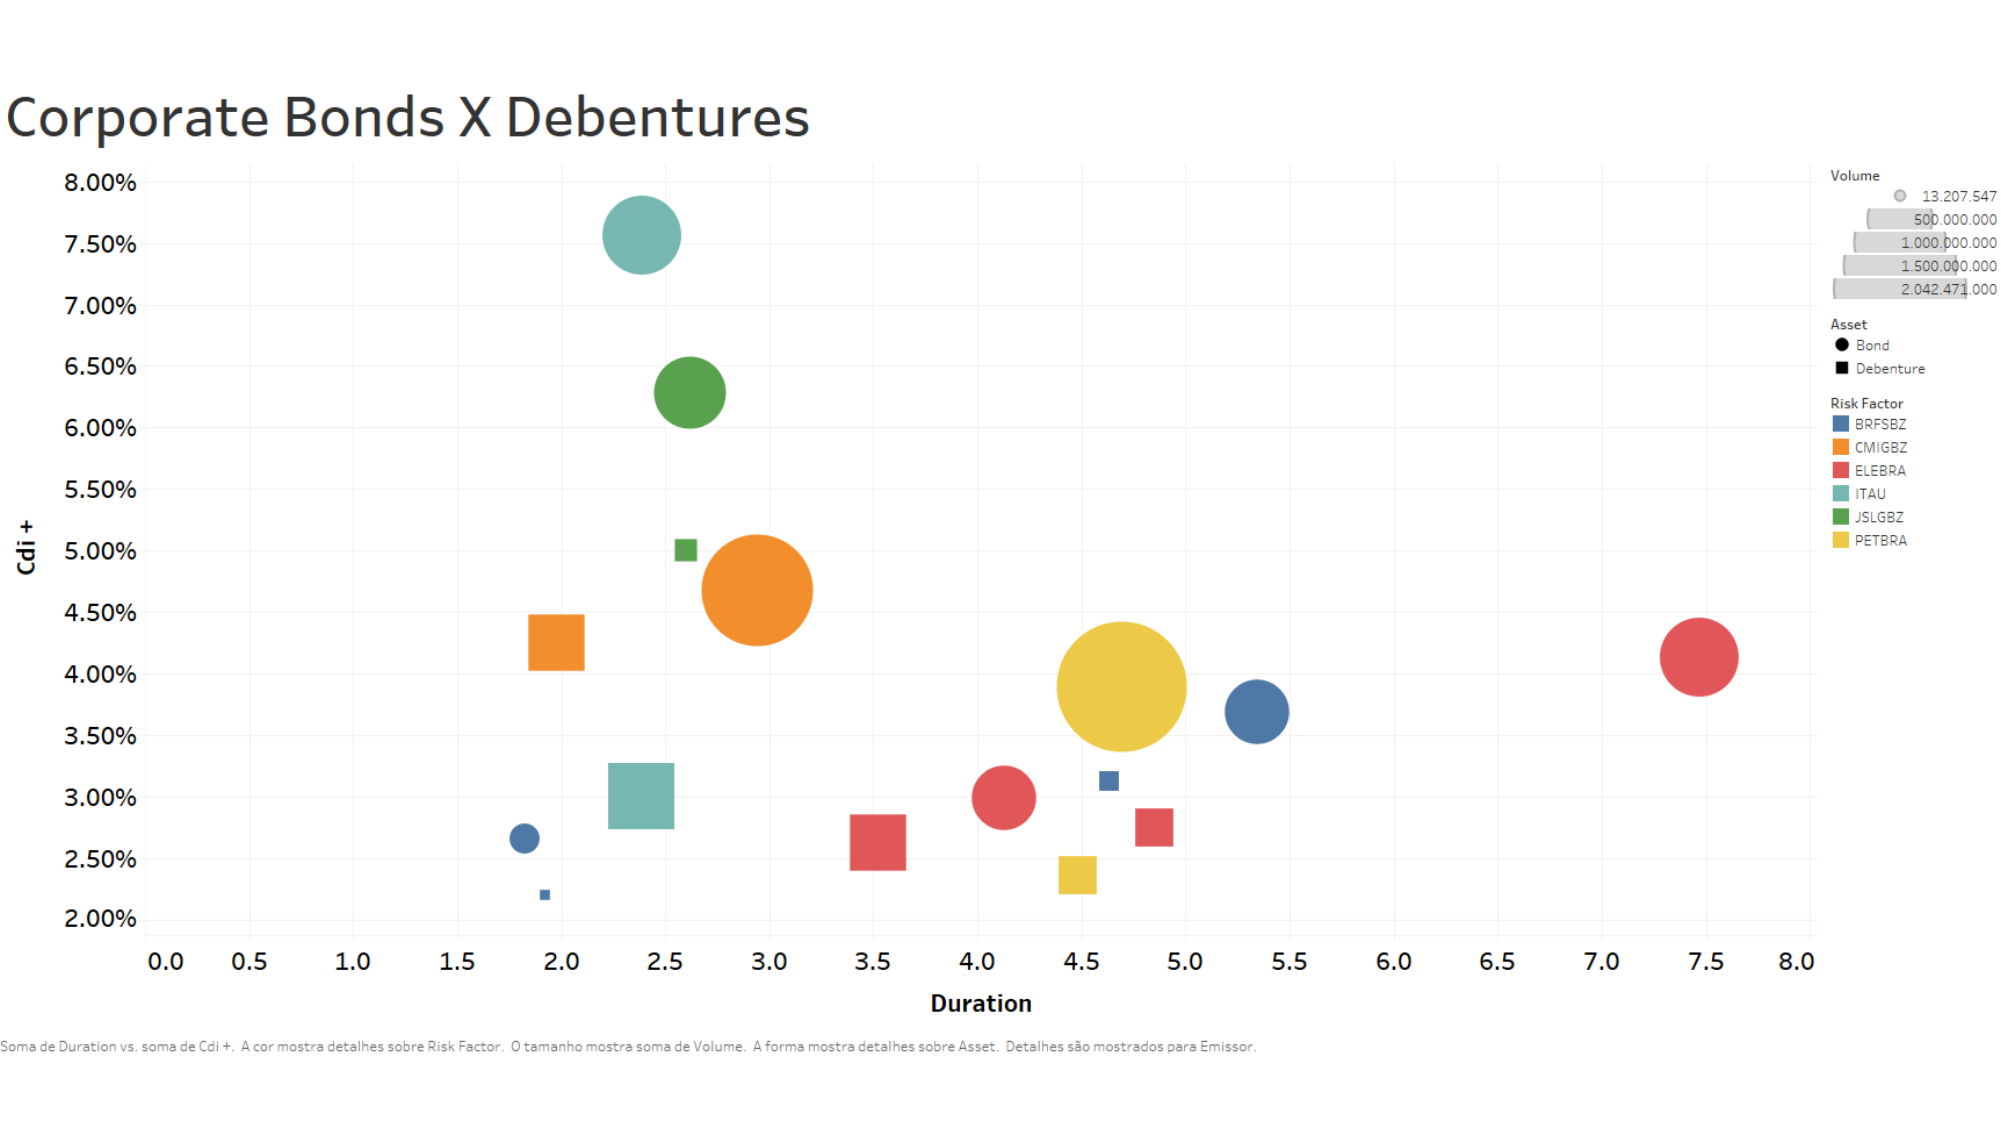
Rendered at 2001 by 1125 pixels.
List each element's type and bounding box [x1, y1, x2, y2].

picture [0, 69, 2000, 1056]
